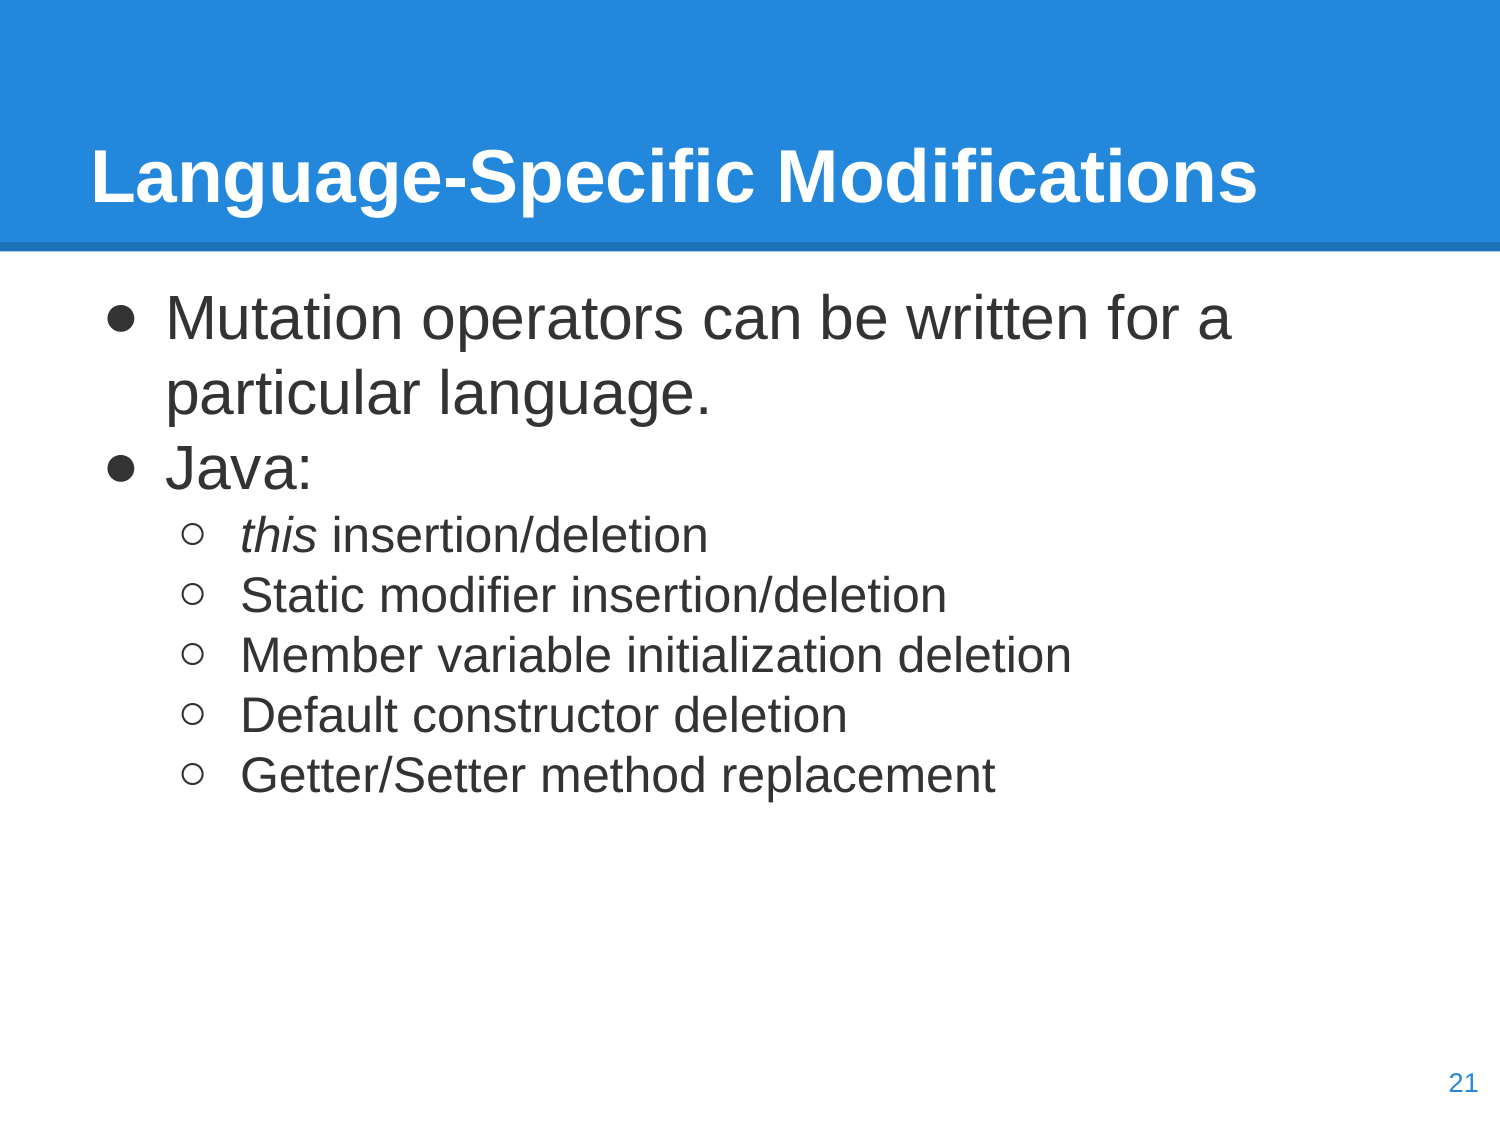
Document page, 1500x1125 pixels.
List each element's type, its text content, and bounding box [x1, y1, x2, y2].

list Mutation operators can be written for a particular language. Java: this insertion/deletion Static modifier insertion/deletion Member variable initialization deletion Default constructor deletion Getter/Setter method replacement [75, 262, 1425, 1078]
slide_number ‹#› [1403, 1038, 1494, 1125]
title Language-Specific Modifications [75, 45, 1425, 233]
